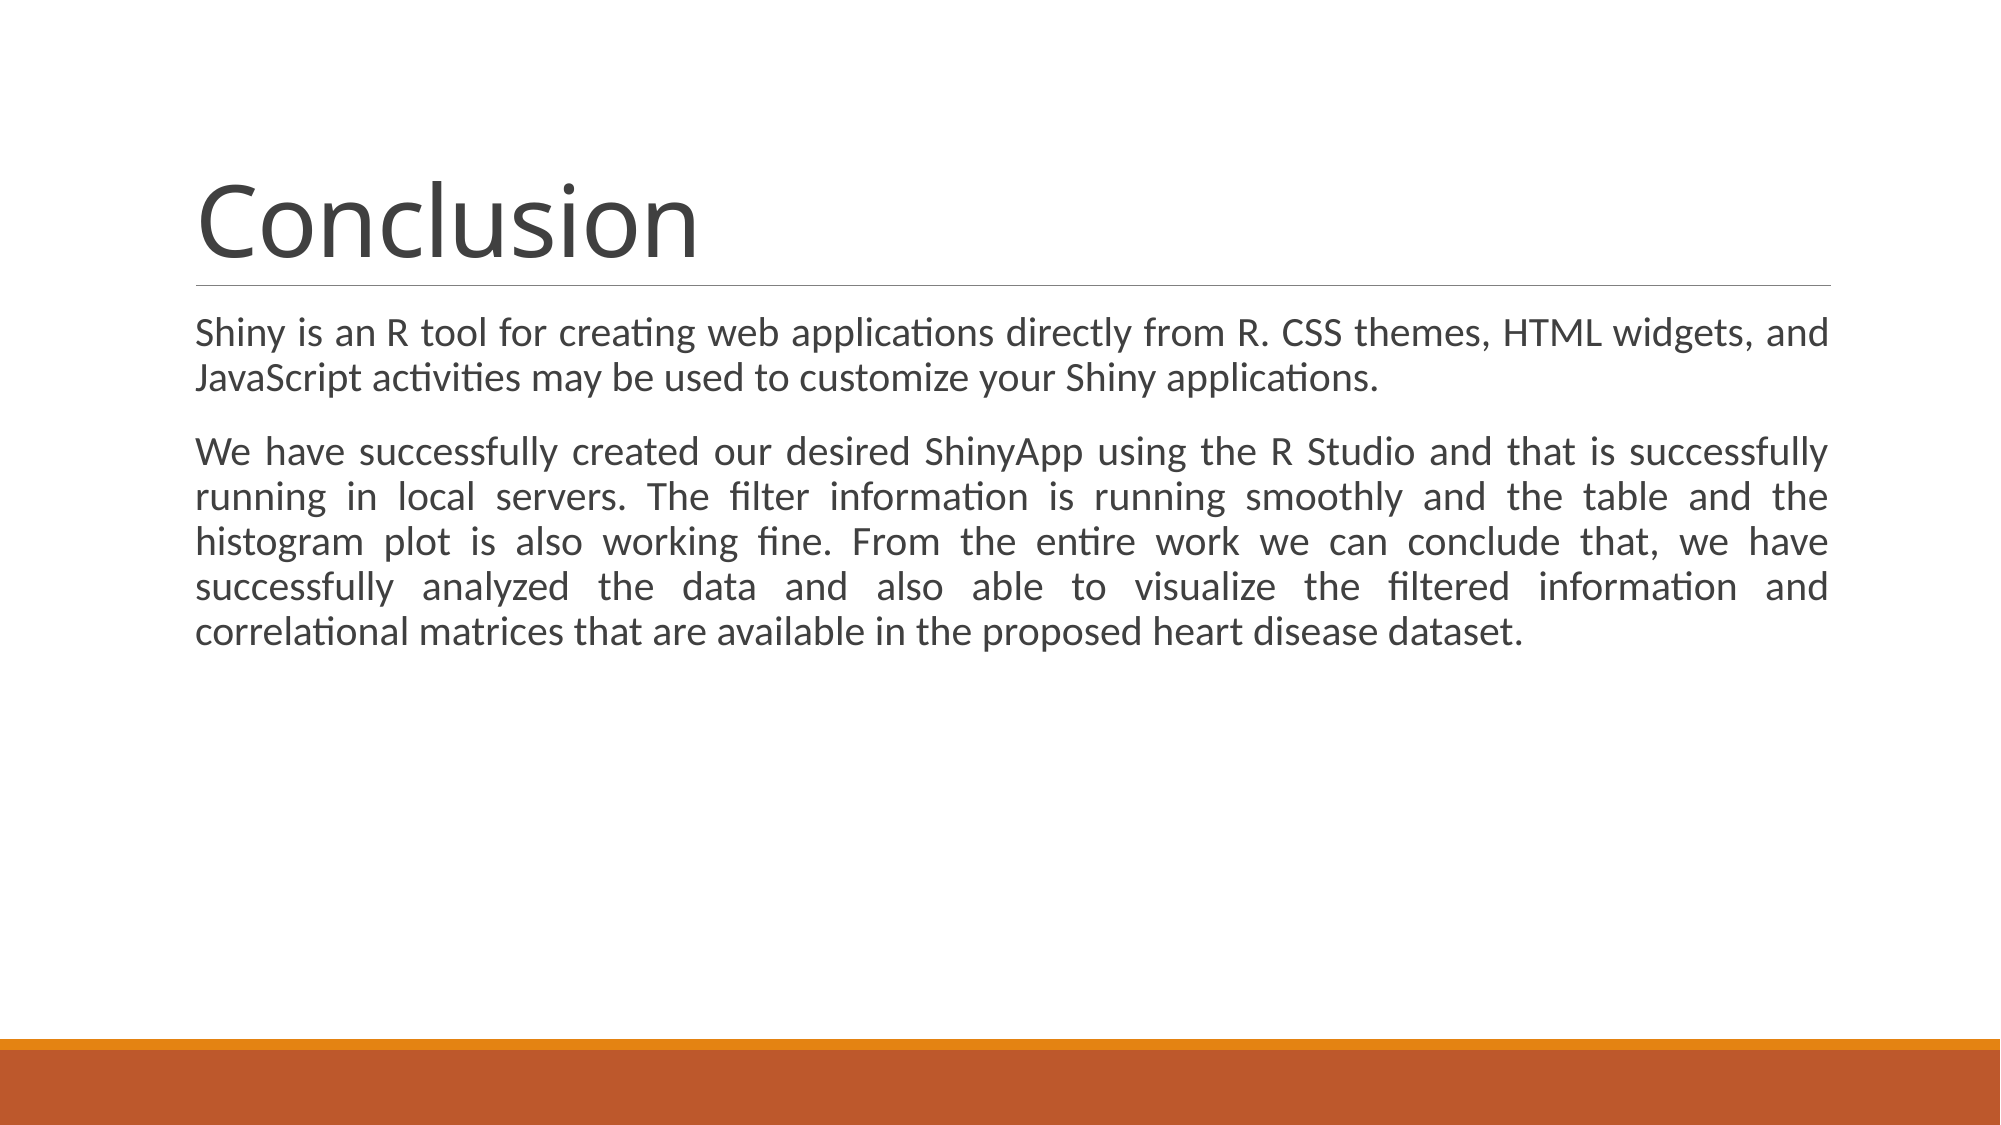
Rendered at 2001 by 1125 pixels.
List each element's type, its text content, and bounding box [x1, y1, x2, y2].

list Shiny is an R tool for creating web applications directly from R. CSS themes, HTML widgets, and JavaScript activities may be used to customize your Shiny applications. We have successfully created our desired ShinyApp using the R Studio and that is successfully running in local servers. The filter information is running smoothly and the table and the histogram plot is also working fine. From the entire work we can conclude that, we have successfully analyzed the data and also able to visualize the filtered information and correlational matrices that are available in the proposed heart disease dataset. [180, 302, 1830, 963]
title Conclusion [180, 47, 1830, 285]
